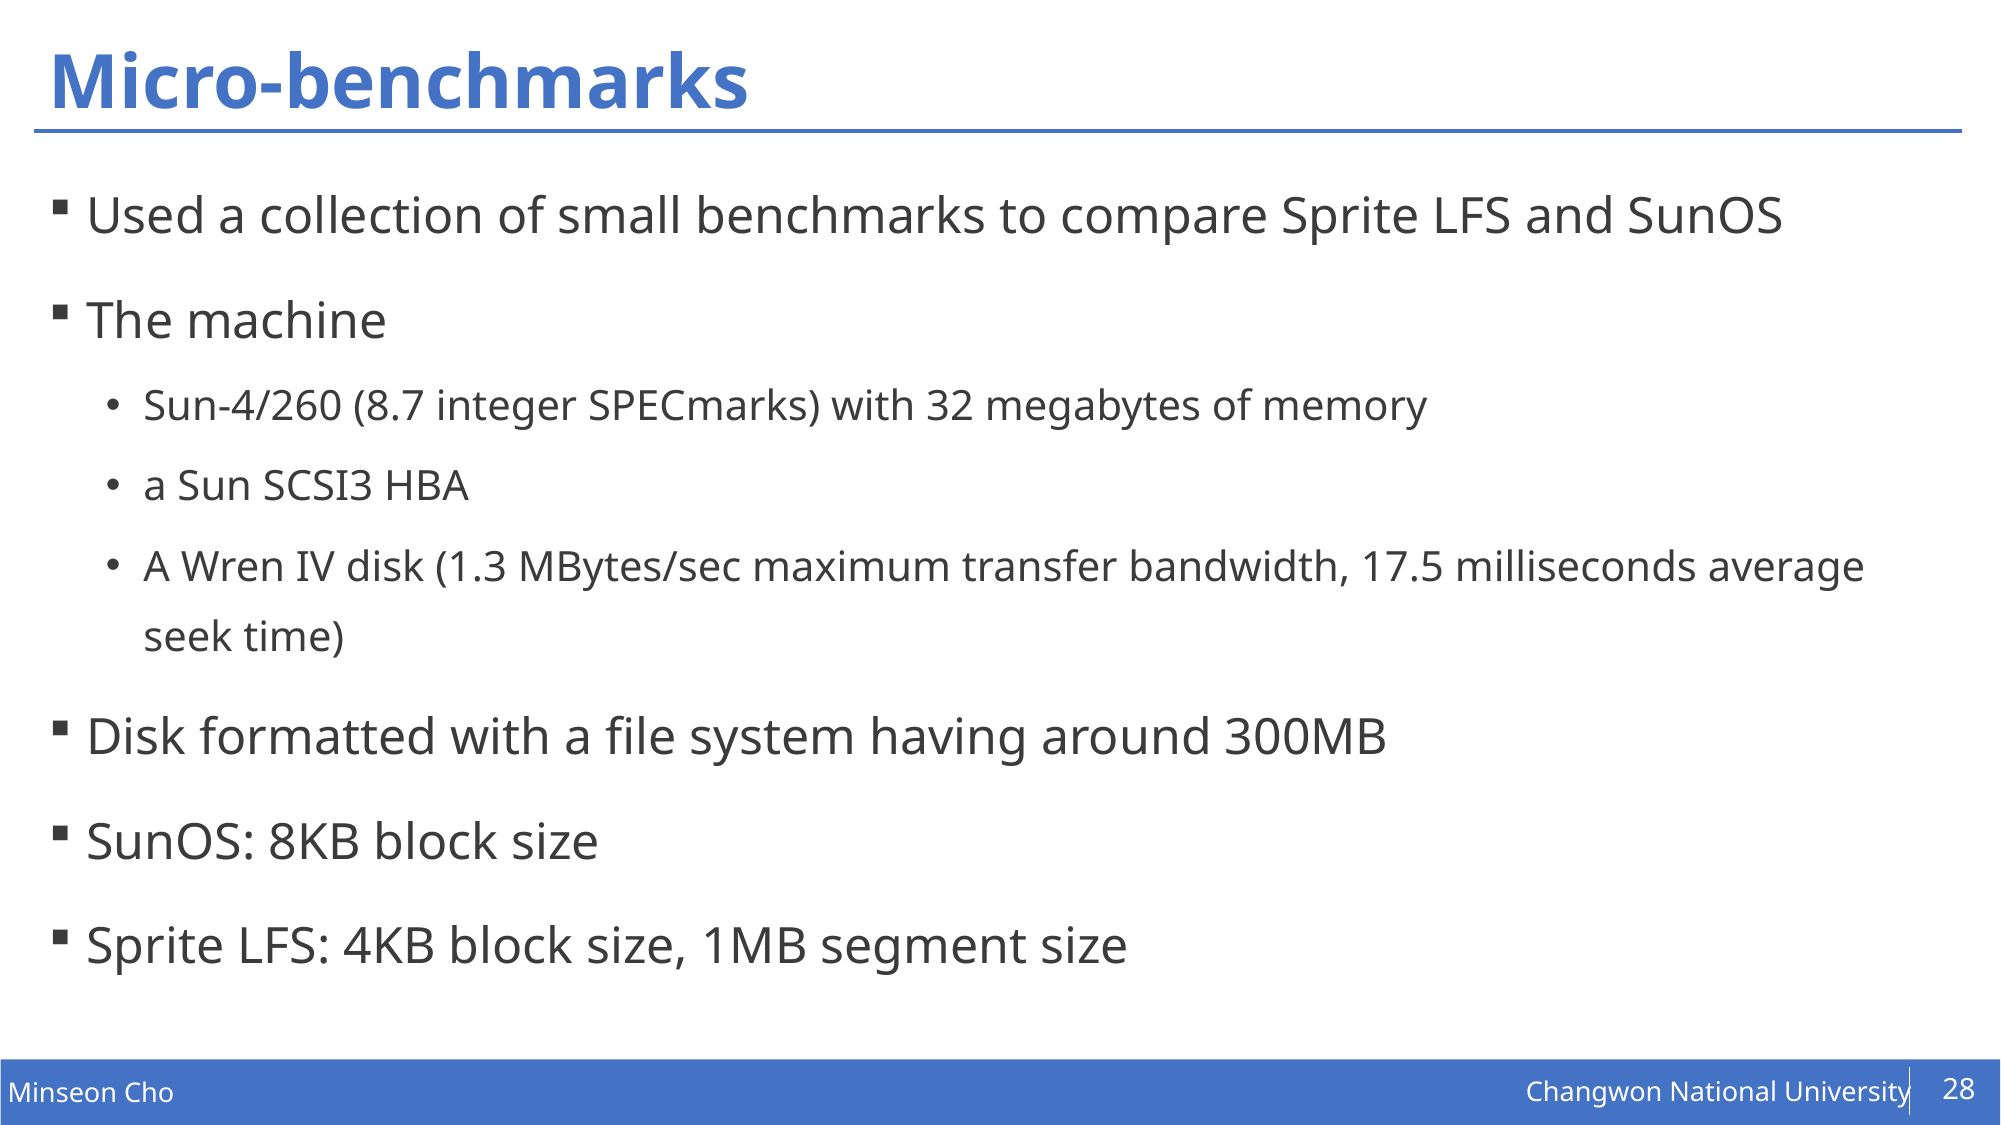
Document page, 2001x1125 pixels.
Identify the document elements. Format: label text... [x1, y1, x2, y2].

title Micro-benchmarks [33, 27, 1963, 143]
list Used a collection of small benchmarks to compare Sprite LFS and SunOS The machine Sun-4/260 (8.7 integer SPECmarks) with 32 megabytes of memory a Sun SCSI3 HBA A Wren IV disk (1.3 MBytes/sec maximum transfer bandwidth, 17.5 milliseconds average seek time) Disk formatted with a file system having around 300MB SunOS: 8KB block size Sprite LFS: 4KB block size, 1MB segment size [33, 152, 1963, 997]
slide_number 28 [1922, 1060, 1996, 1121]
